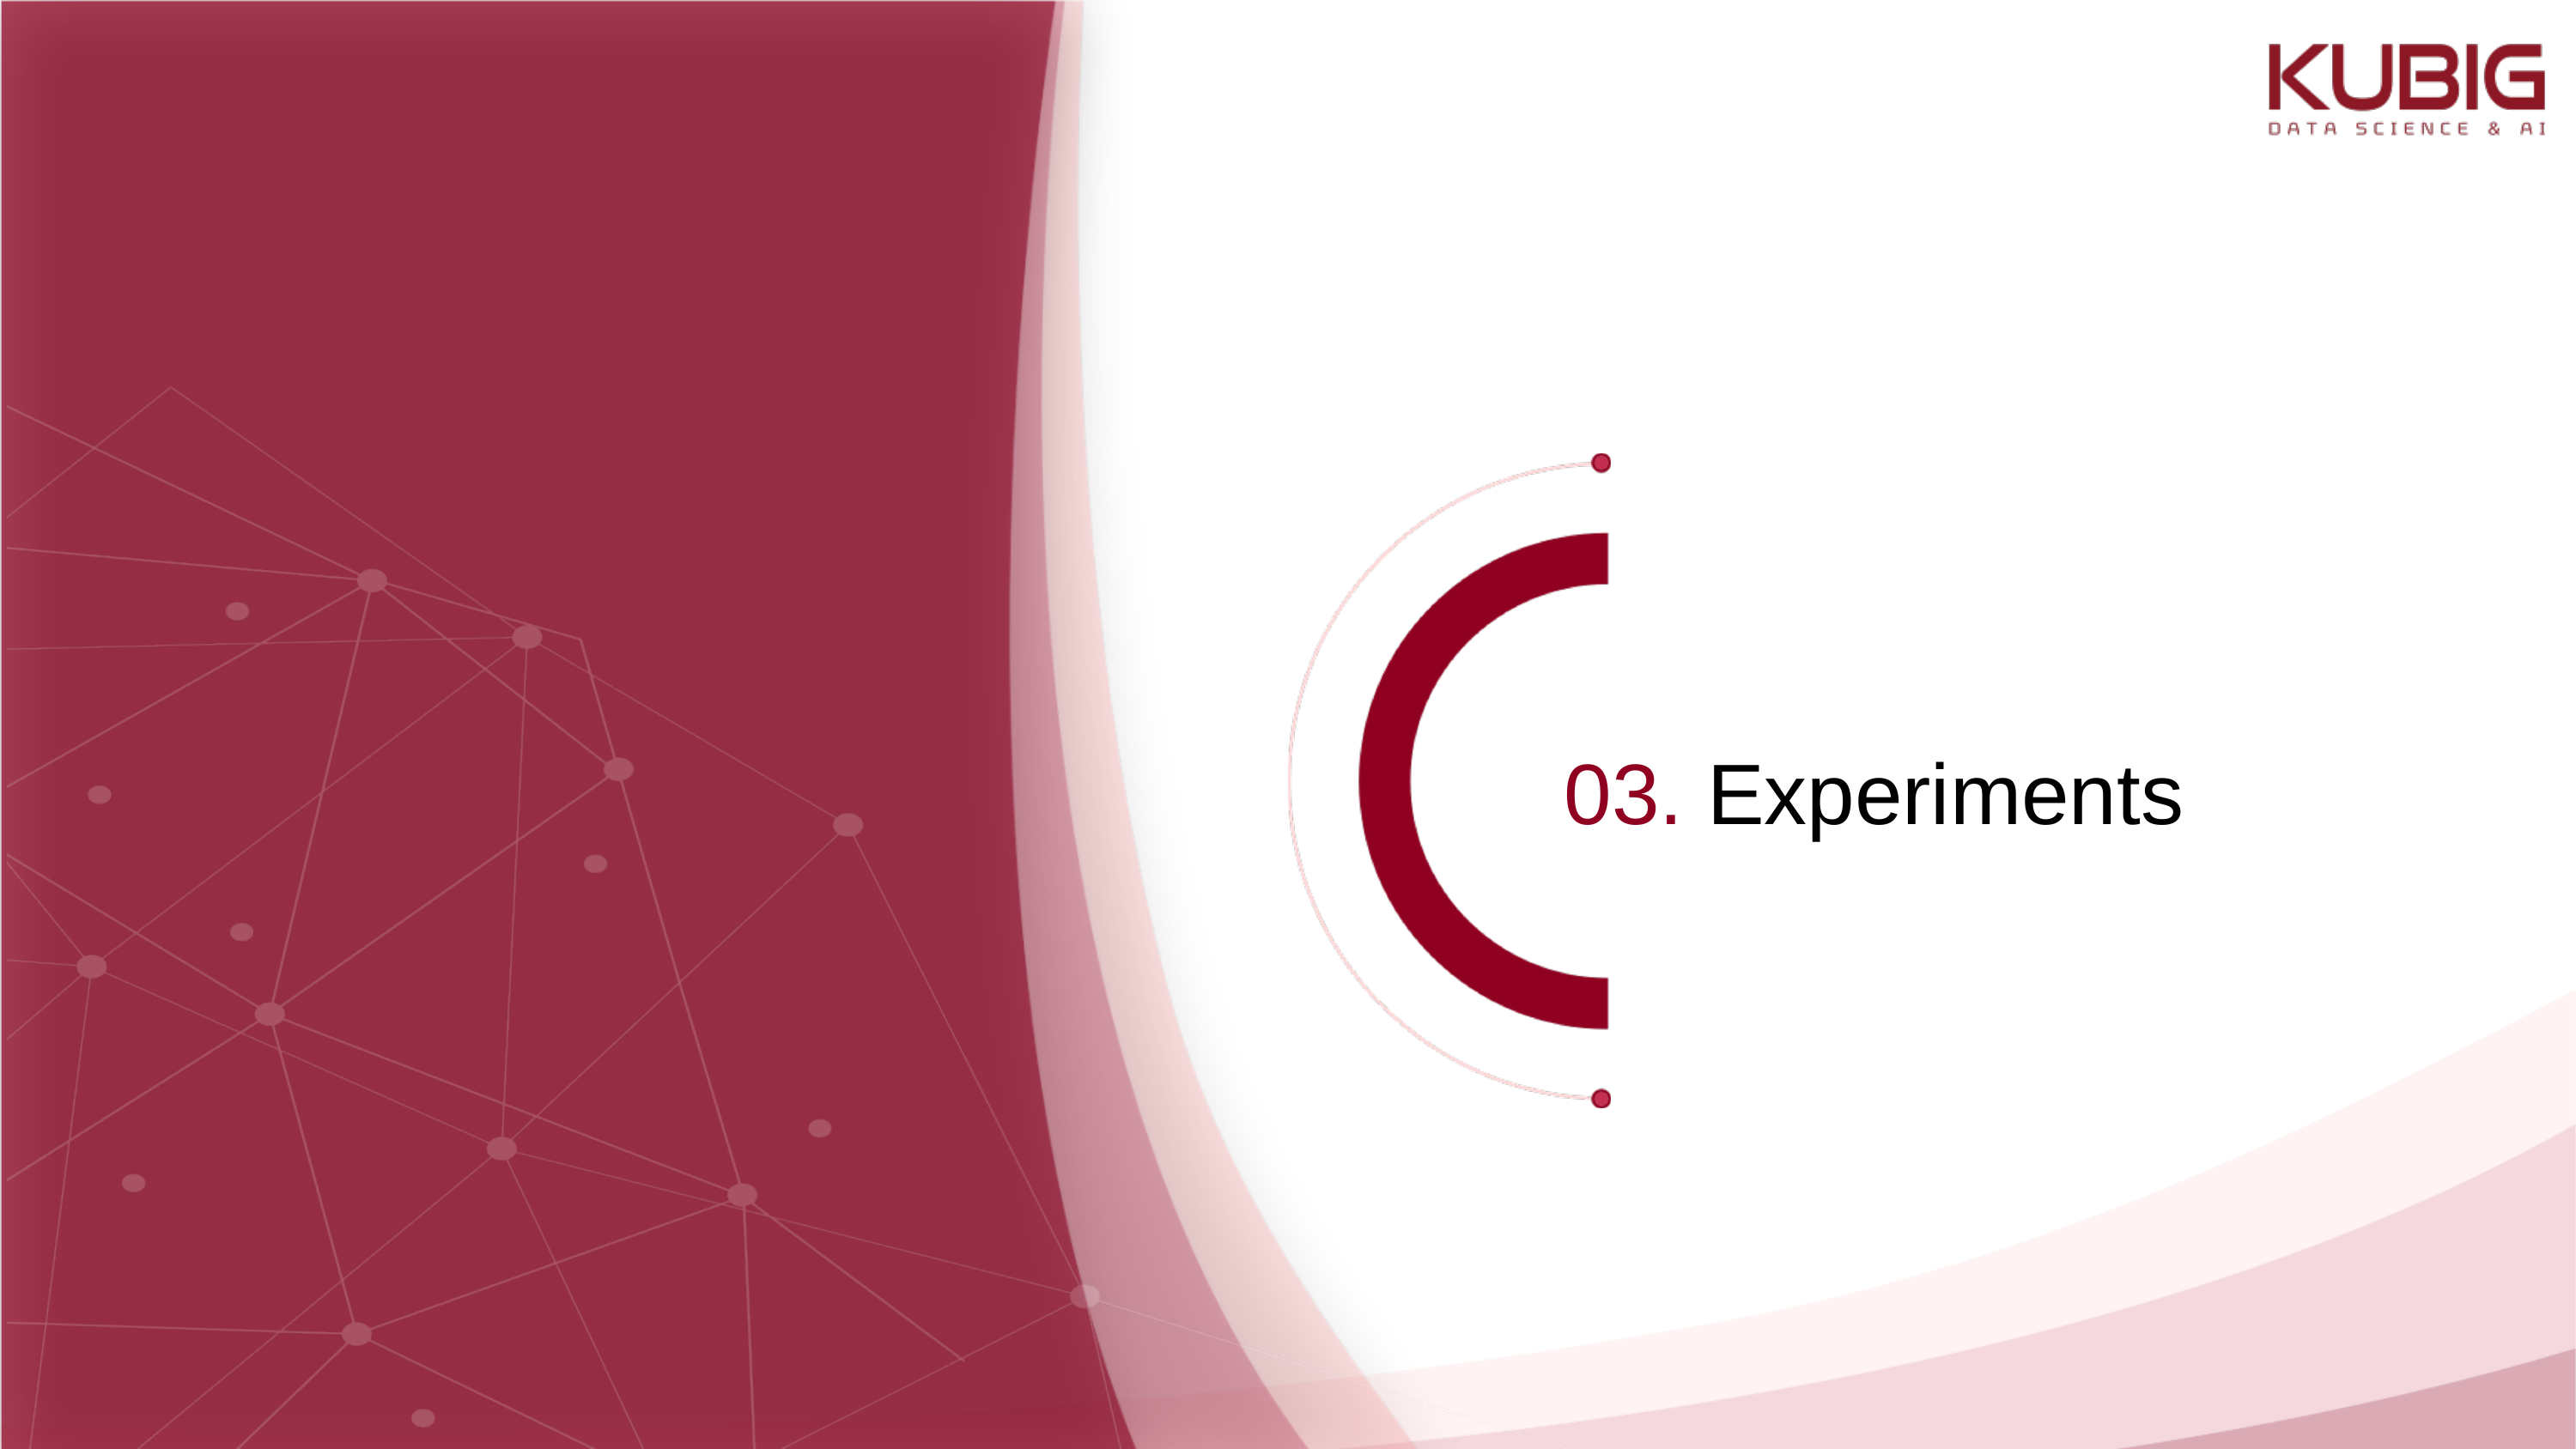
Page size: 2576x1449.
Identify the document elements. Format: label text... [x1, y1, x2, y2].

picture [2151, 989, 2576, 1449]
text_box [0, 0, 2151, 1449]
text_box 03. Experiments [2157, 731, 2297, 848]
picture [7, 386, 1611, 1449]
picture [2267, 42, 2549, 137]
